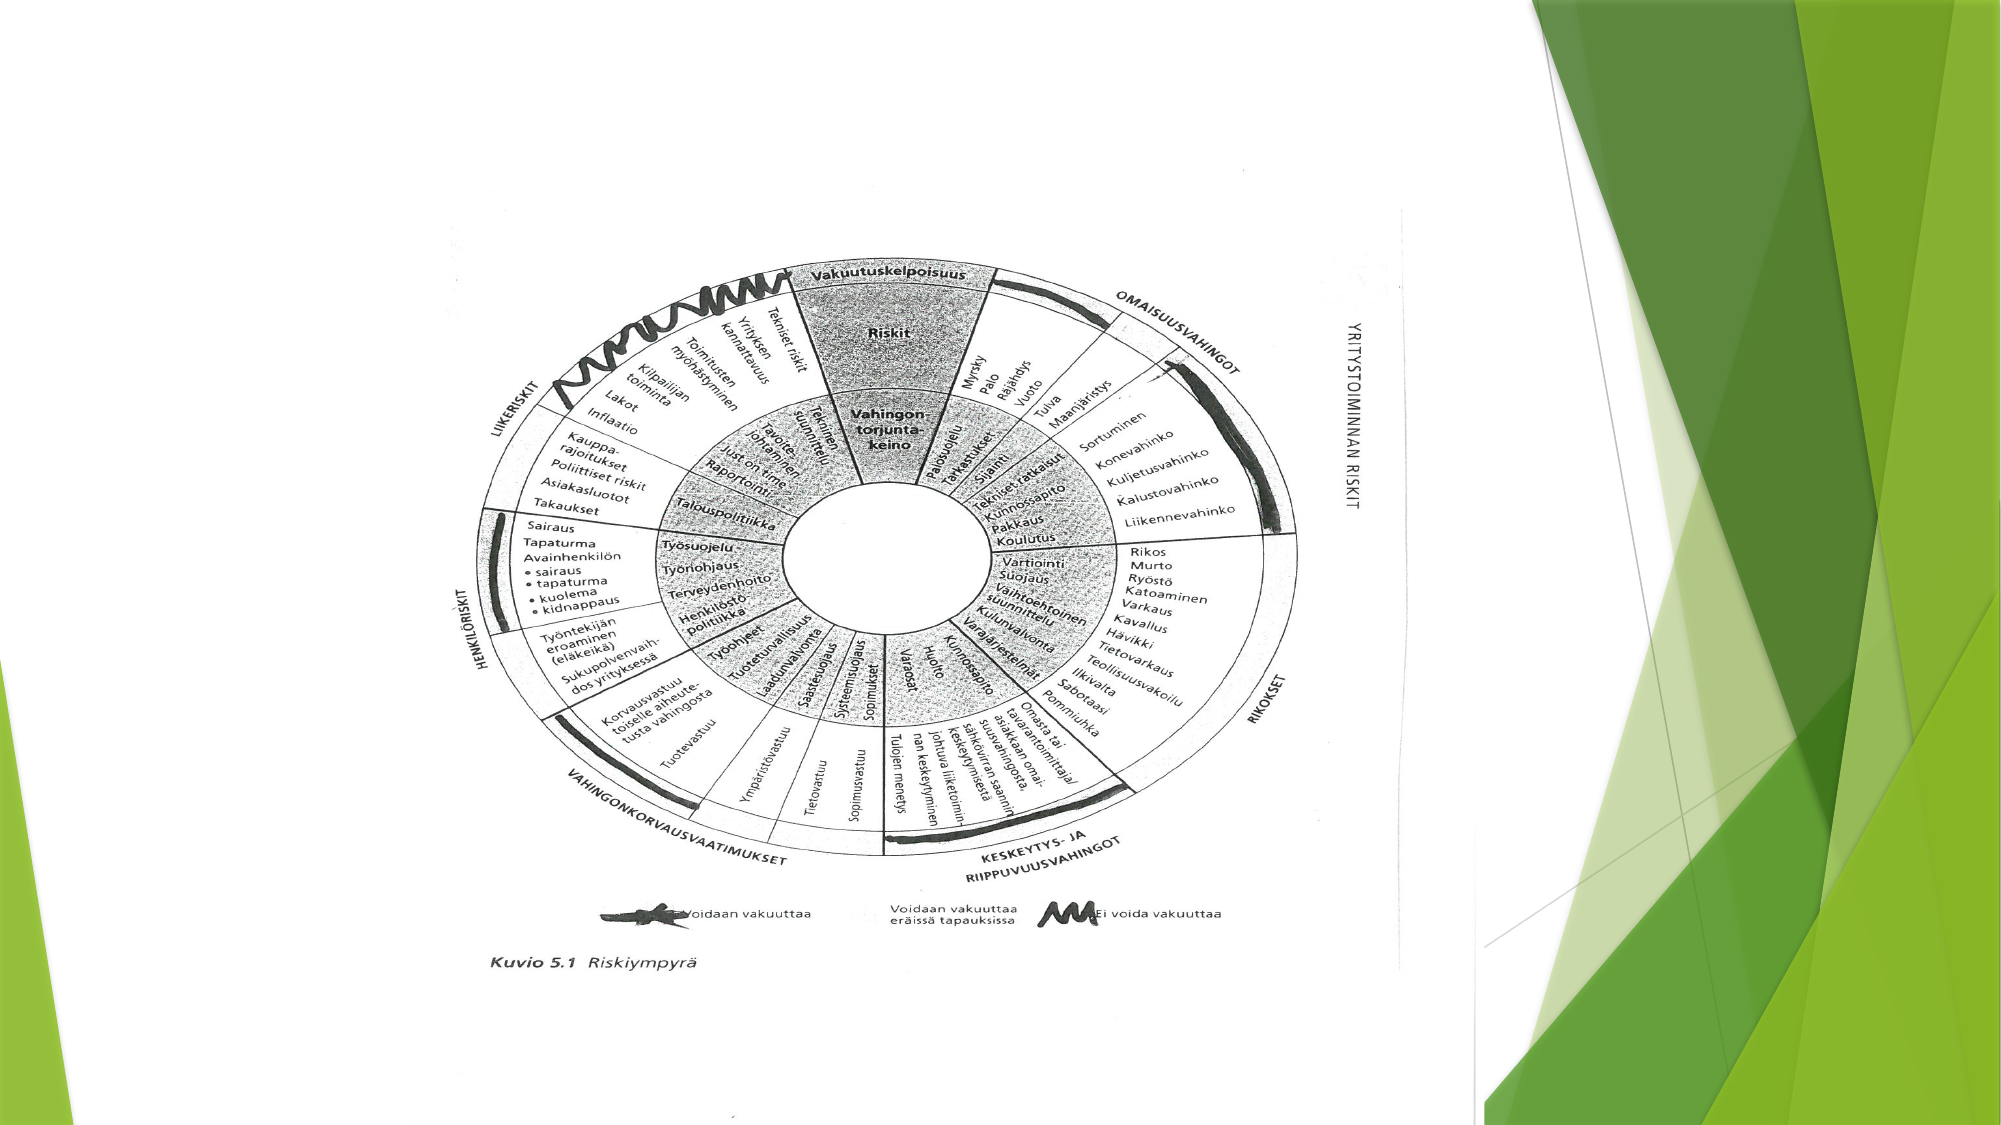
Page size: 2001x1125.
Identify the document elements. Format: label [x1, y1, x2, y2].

picture [408, 69, 1485, 1125]
